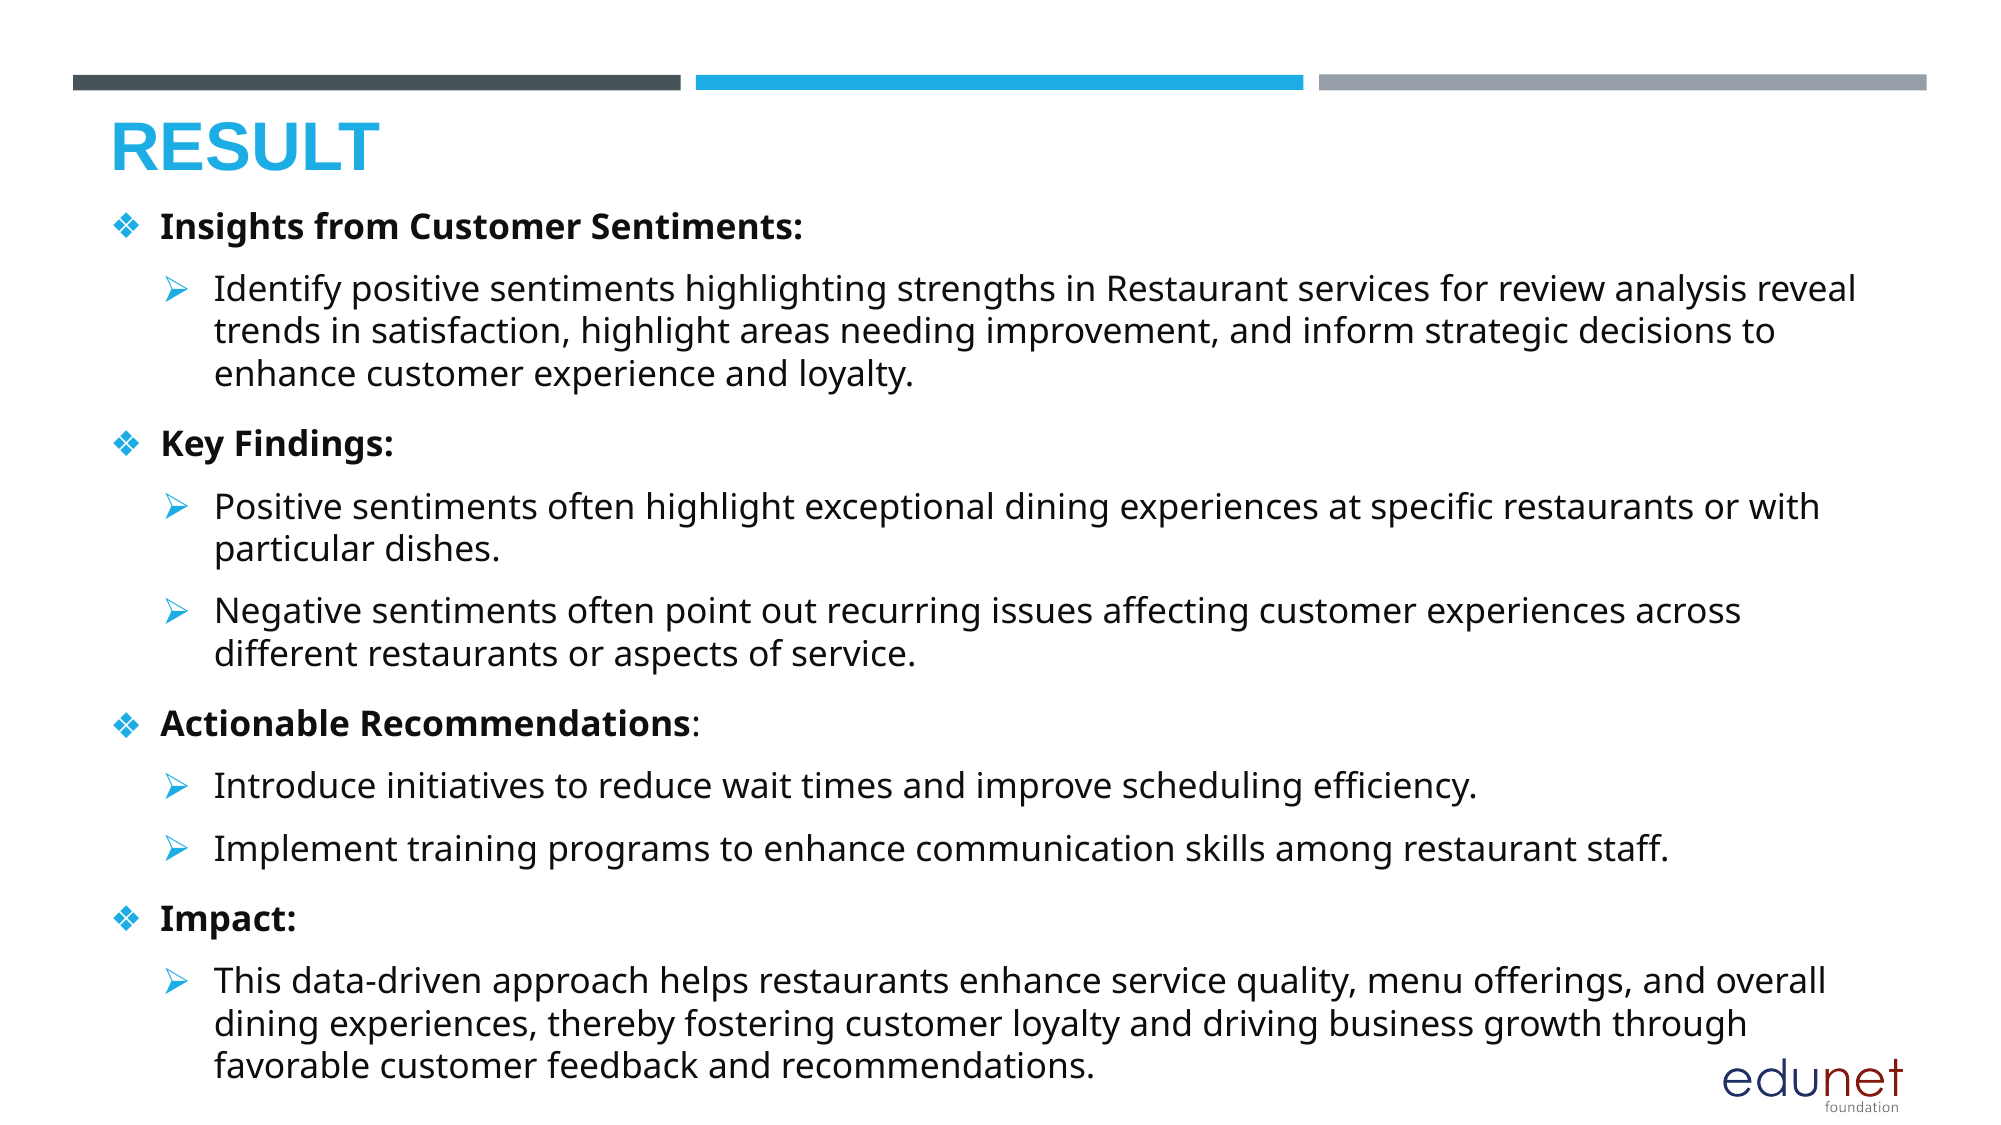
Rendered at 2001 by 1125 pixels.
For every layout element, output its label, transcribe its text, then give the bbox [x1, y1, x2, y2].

picture [1719, 1075, 1905, 1116]
title RESULT [95, 104, 1905, 192]
list Insights from Customer Sentiments: Identify positive sentiments highlighting strengths in Restaurant services for review analysis reveal trends in satisfaction, highlight areas needing improvement, and inform strategic decisions to enhance customer experience and loyalty. Key Findings: Positive sentiments often highlight exceptional dining experiences at specific restaurants or with particular dishes. Negative sentiments often point out recurring issues affecting customer experiences across different restaurants or aspects of service. Actionable Recommendations: Introduce initiatives to reduce wait times and improve scheduling efficiency. Implement training programs to enhance communication skills among restaurant staff. Impact: This data-driven approach helps restaurants enhance service quality, menu offerings, and overall dining experiences, thereby fostering customer loyalty and driving business growth through favorable customer feedback and recommendations. [95, 206, 1905, 1075]
